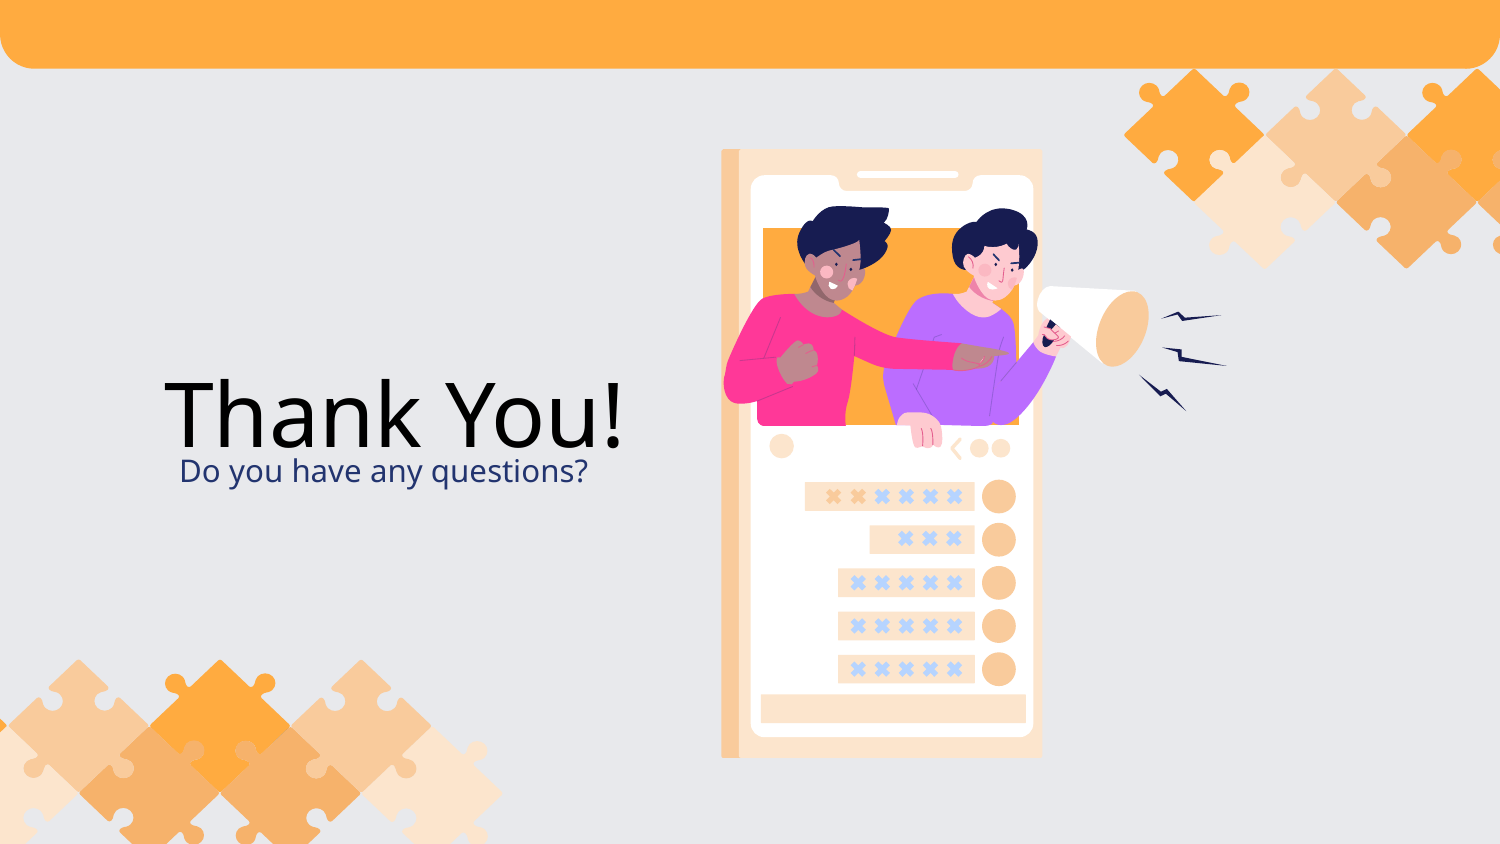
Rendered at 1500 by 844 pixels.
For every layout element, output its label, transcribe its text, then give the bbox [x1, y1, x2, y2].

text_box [1123, 68, 1500, 270]
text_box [0, 659, 503, 844]
text_box [0, 0, 1500, 69]
text_box Thank You! [164, 336, 702, 466]
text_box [721, 148, 1228, 759]
text_box Do you have any questions? [164, 435, 614, 504]
